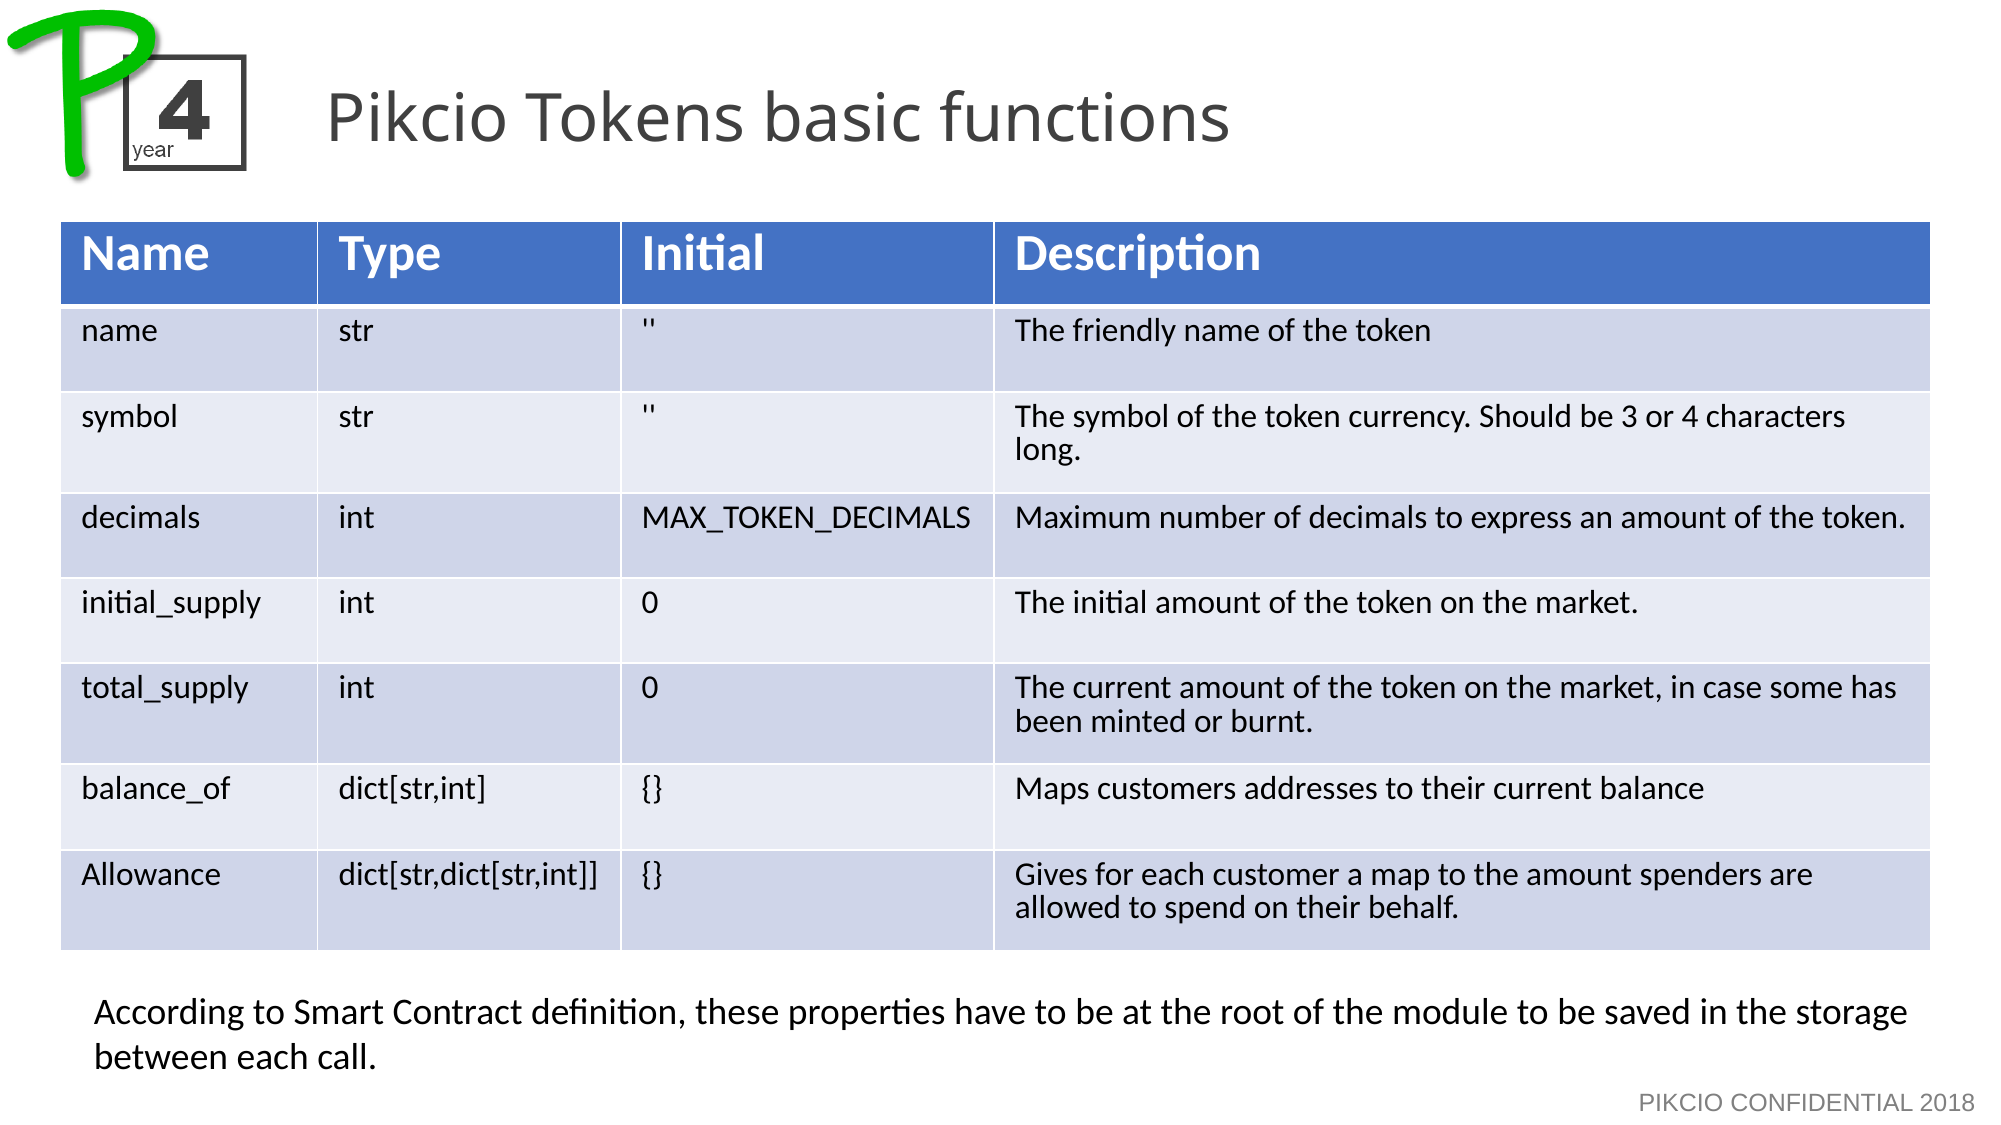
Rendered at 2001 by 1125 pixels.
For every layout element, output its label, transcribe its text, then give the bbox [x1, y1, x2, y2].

table_header Type [318, 222, 620, 304]
table_header Initial [622, 222, 993, 304]
table_cell MAX_TOKEN_DECIMALS [622, 494, 993, 577]
table_cell total_supply [61, 664, 317, 763]
table_cell decimals [61, 494, 317, 577]
table_cell str [318, 309, 620, 391]
picture [1, 0, 258, 190]
table_header Description [995, 222, 1930, 304]
table_cell symbol [61, 393, 317, 492]
text_box Pikcio Tokens basic functions [310, 51, 1343, 162]
table_cell dict[str,int] [318, 765, 620, 849]
table_cell The friendly name of the token [995, 309, 1930, 391]
table_cell Allowance [61, 851, 317, 950]
table_cell balance_of [61, 765, 317, 849]
table_cell name [61, 309, 317, 391]
table_cell initial_supply [61, 579, 317, 662]
text_box According to Smart Contract definition, these properties have to be at the root of the module to be saved in the storage between each call. [78, 979, 1934, 1085]
table_cell The initial amount of the token on the market. [995, 579, 1930, 662]
table_cell int [318, 664, 620, 763]
table_cell '' [622, 393, 993, 492]
table_cell Maximum number of decimals to express an amount of the token. [995, 494, 1930, 577]
table_cell 0 [622, 579, 993, 662]
table_cell The symbol of the token currency. Should be 3 or 4 characters long. [995, 393, 1930, 492]
table_header Name [61, 222, 317, 304]
text_box PIKCIO CONFIDENTIAL 2018 [1623, 1079, 1998, 1125]
table_cell Maps customers addresses to their current balance [995, 765, 1930, 849]
table_cell int [318, 579, 620, 662]
table_cell 0 [622, 664, 993, 763]
table_cell '' [622, 309, 993, 391]
table_cell str [318, 393, 620, 492]
table_cell {} [622, 765, 993, 849]
table_cell int [318, 494, 620, 577]
table_cell Gives for each customer a map to the amount spenders are allowed to spend on their behalf. [995, 851, 1930, 950]
table_cell The current amount of the token on the market, in case some has been minted or burnt. [995, 664, 1930, 763]
table_cell {} [622, 851, 993, 950]
table_cell dict[str,dict[str,int]] [318, 851, 620, 950]
